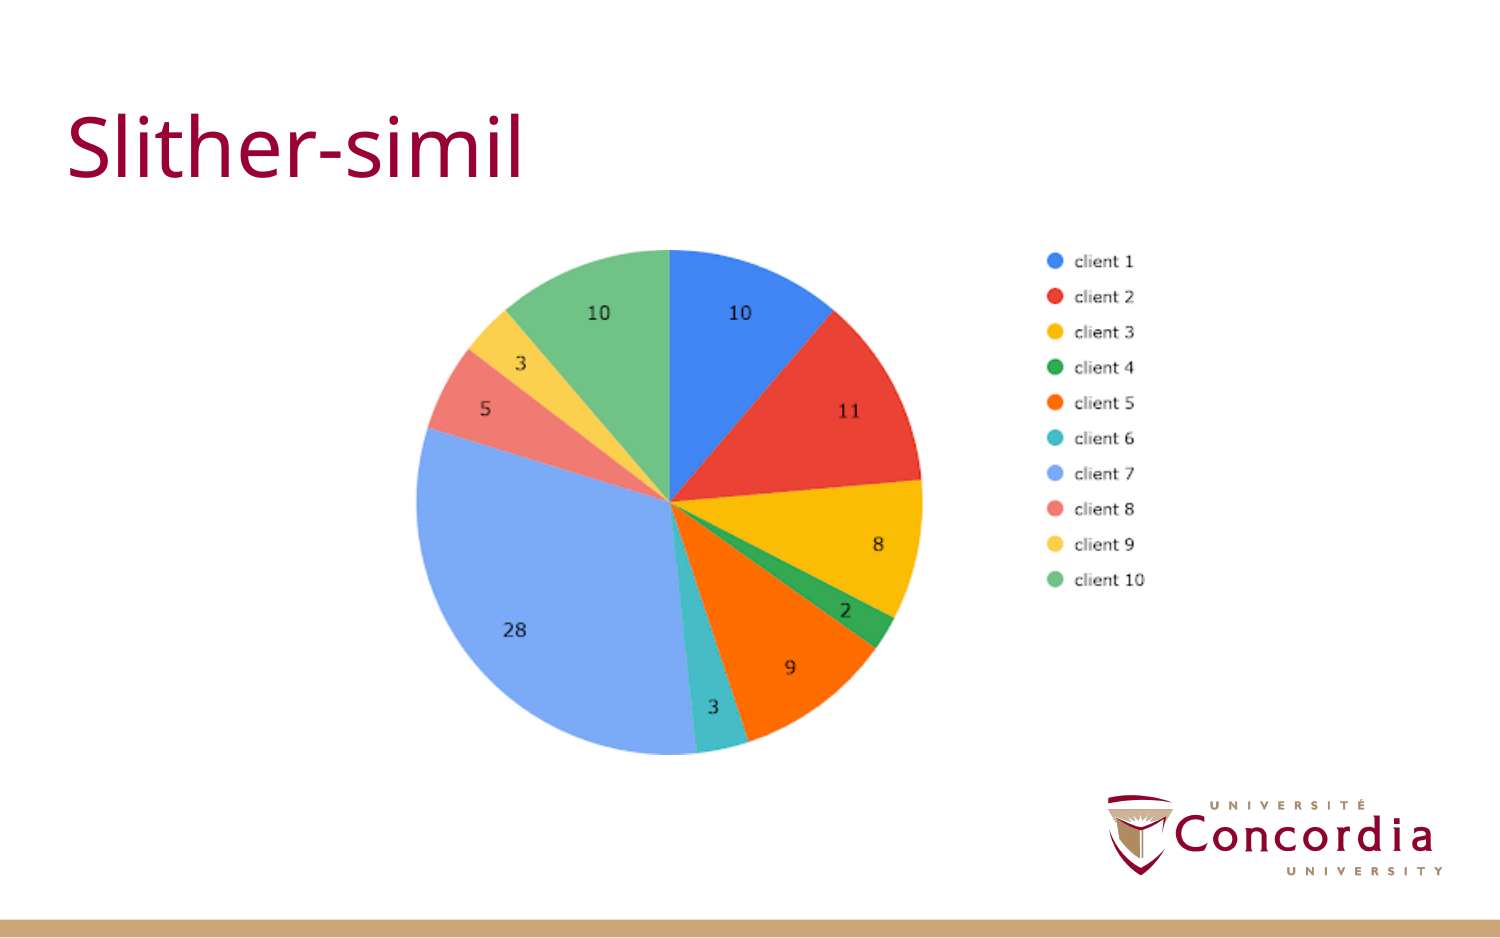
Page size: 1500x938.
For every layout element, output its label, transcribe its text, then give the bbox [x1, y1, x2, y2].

title Slither-simil [51, 57, 1449, 210]
picture [1108, 795, 1464, 878]
picture [326, 249, 1145, 755]
